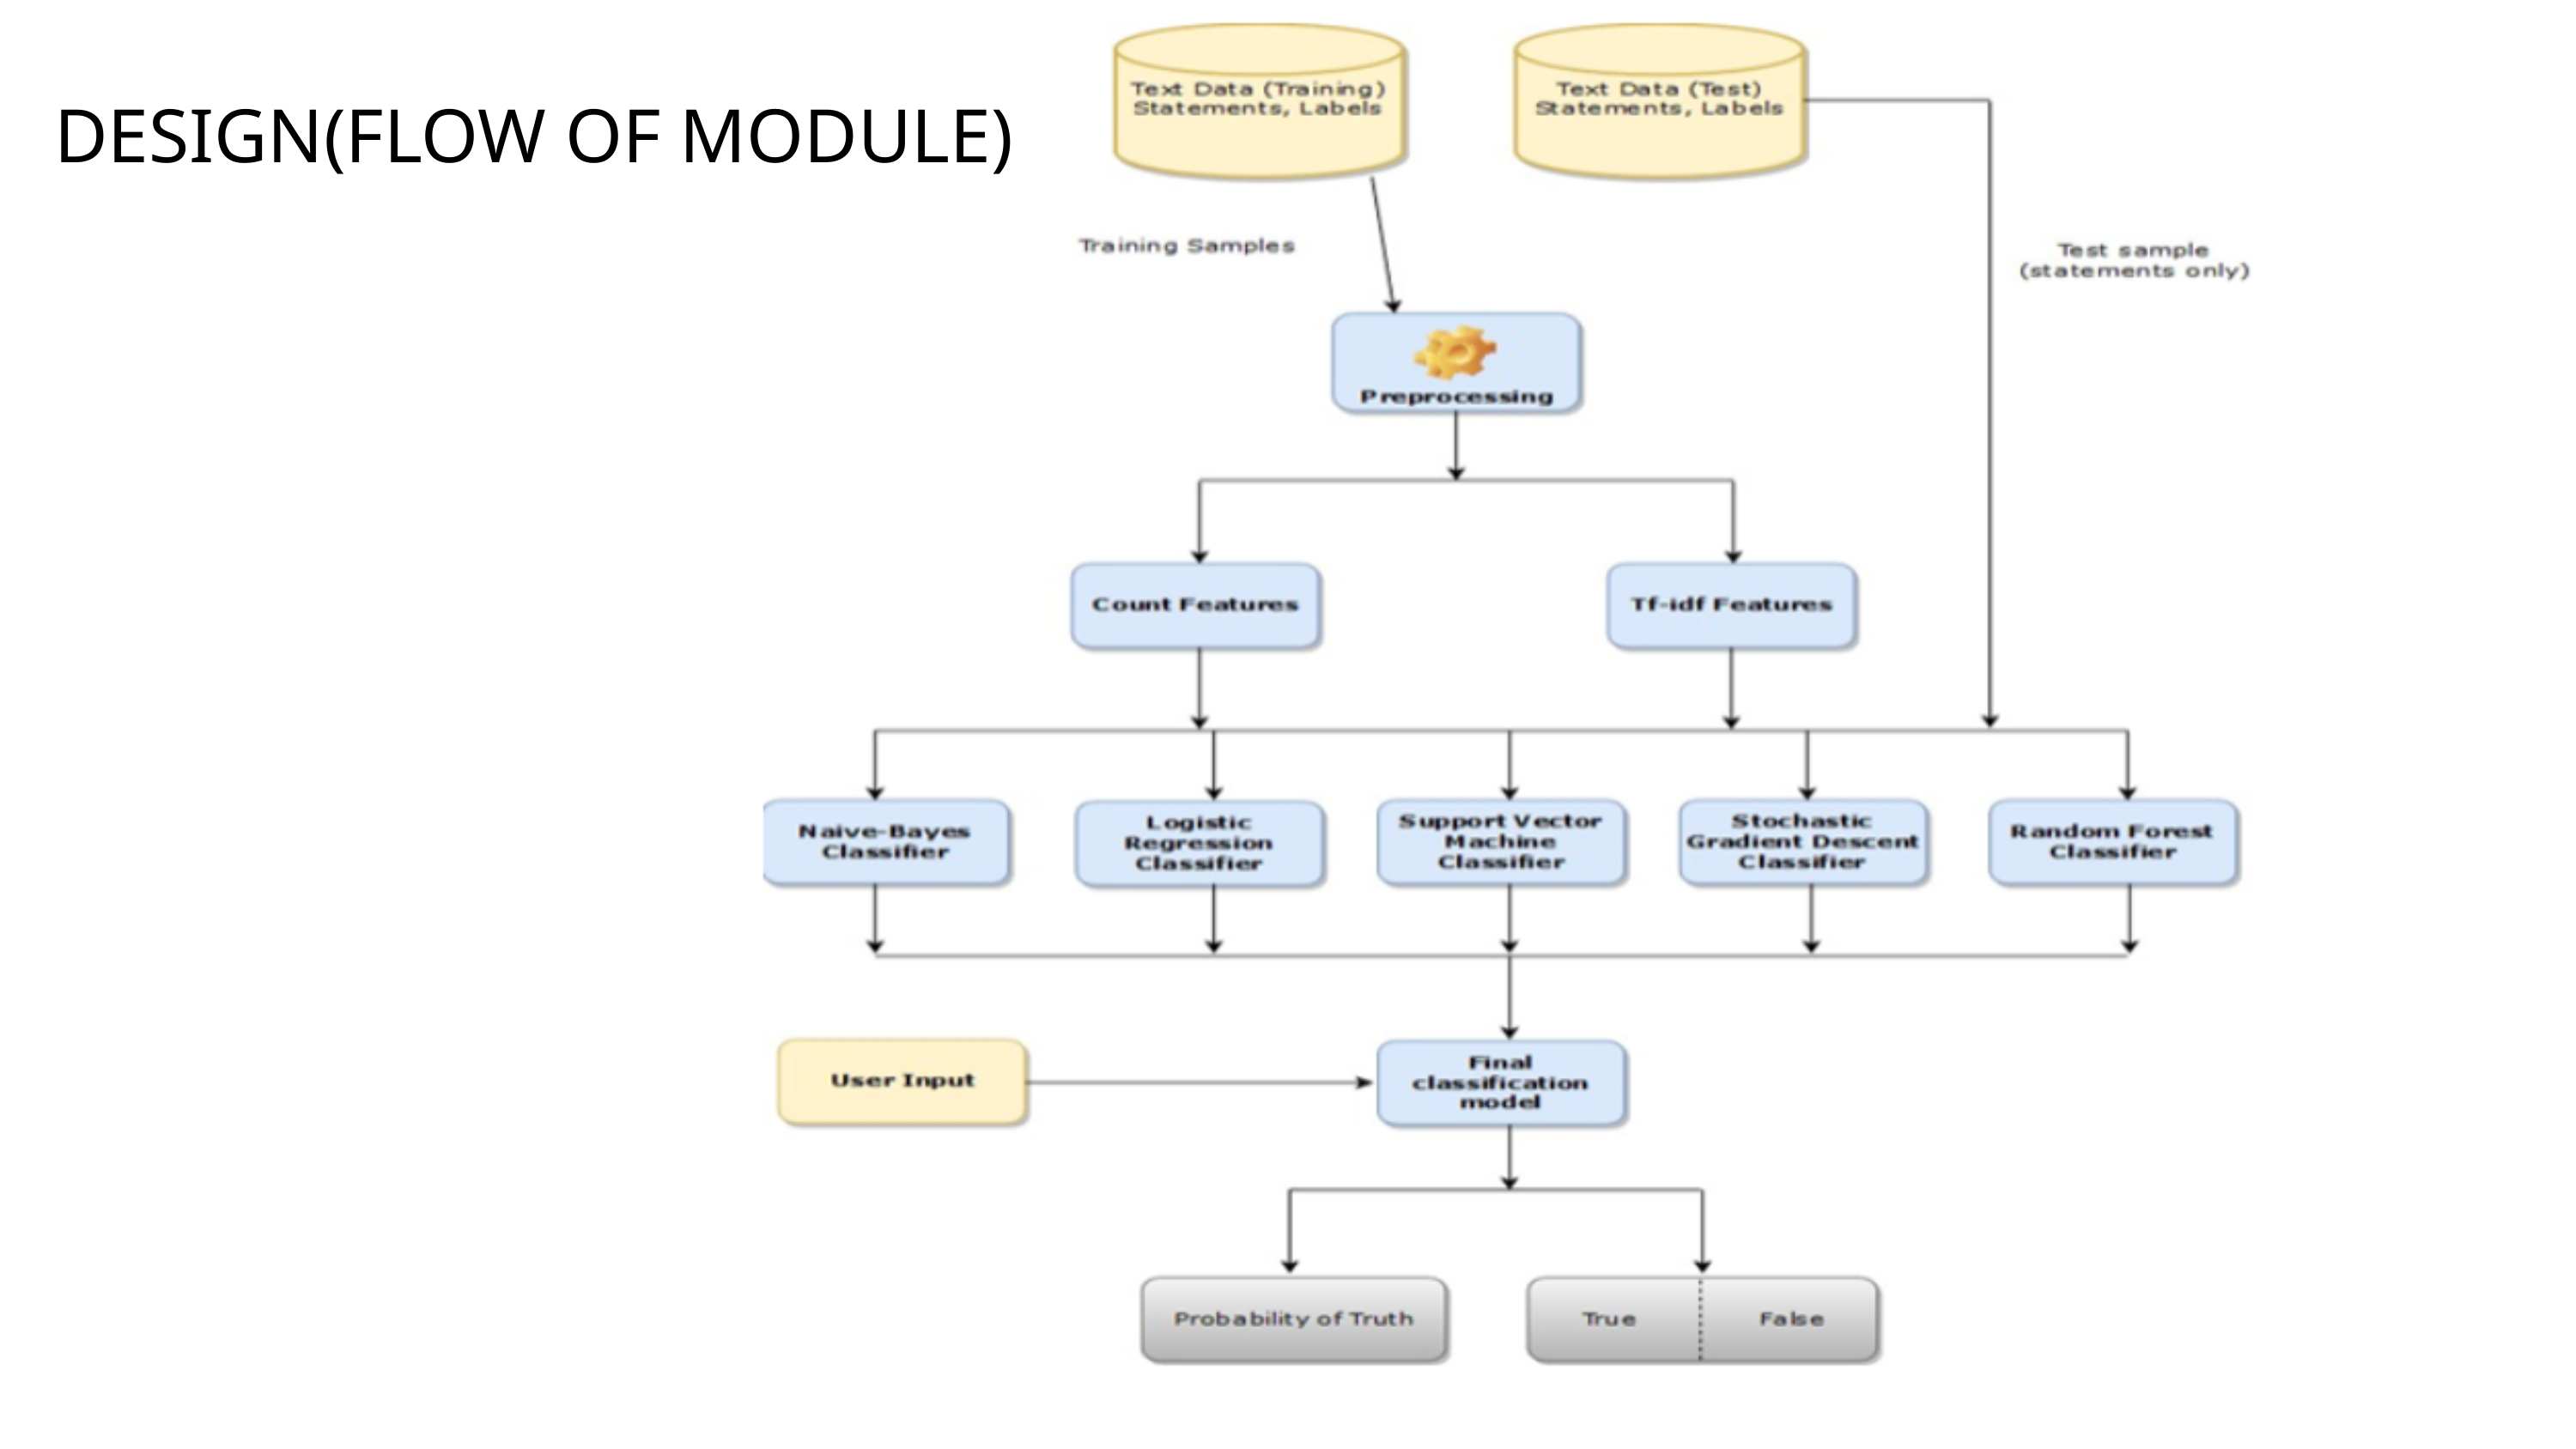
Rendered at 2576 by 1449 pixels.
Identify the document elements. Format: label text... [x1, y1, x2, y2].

text_box DESIGN(FLOW OF MODULE) [0, 74, 1068, 178]
text_box [739, 0, 2269, 1391]
